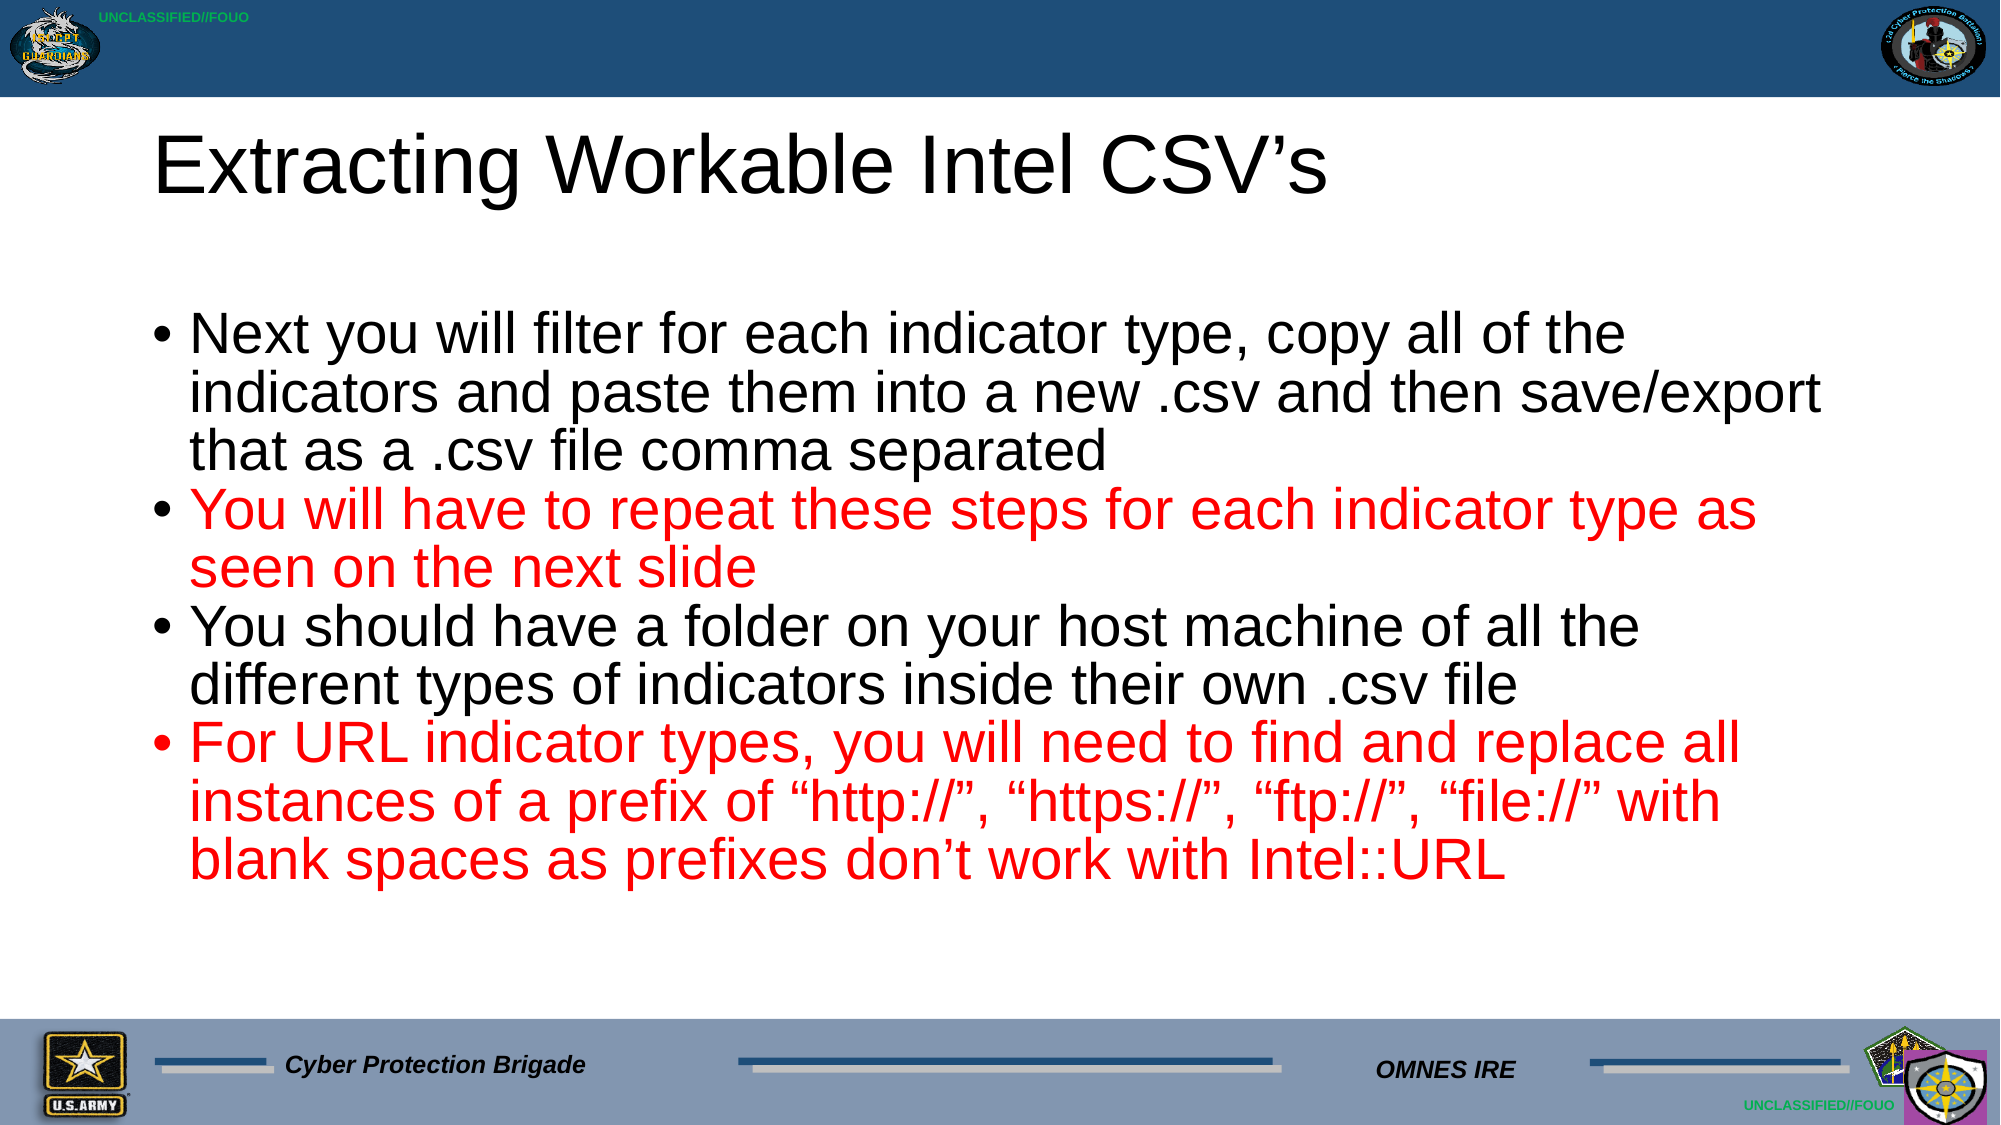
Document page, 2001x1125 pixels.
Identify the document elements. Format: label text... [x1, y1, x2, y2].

list Next you will filter for each indicator type, copy all of the indicators and paste them into a new .csv and then save/export that as a .csv file comma separated You will have to repeat these steps for each indicator type as seen on the next slide You should have a folder on your host machine of all the different types of indicators inside their own .csv file For URL indicator types, you will need to find and replace all instances of a prefix of “http://”, “https://”, “ftp://”, “file://” with blank spaces as prefixes don’t work with Intel::URL [137, 299, 1863, 1014]
picture [10, 5, 101, 85]
picture [1863, 1026, 1987, 1125]
title Extracting Workable Intel CSV’s [137, 59, 1863, 278]
picture [1881, 6, 1986, 86]
picture [31, 1023, 138, 1123]
